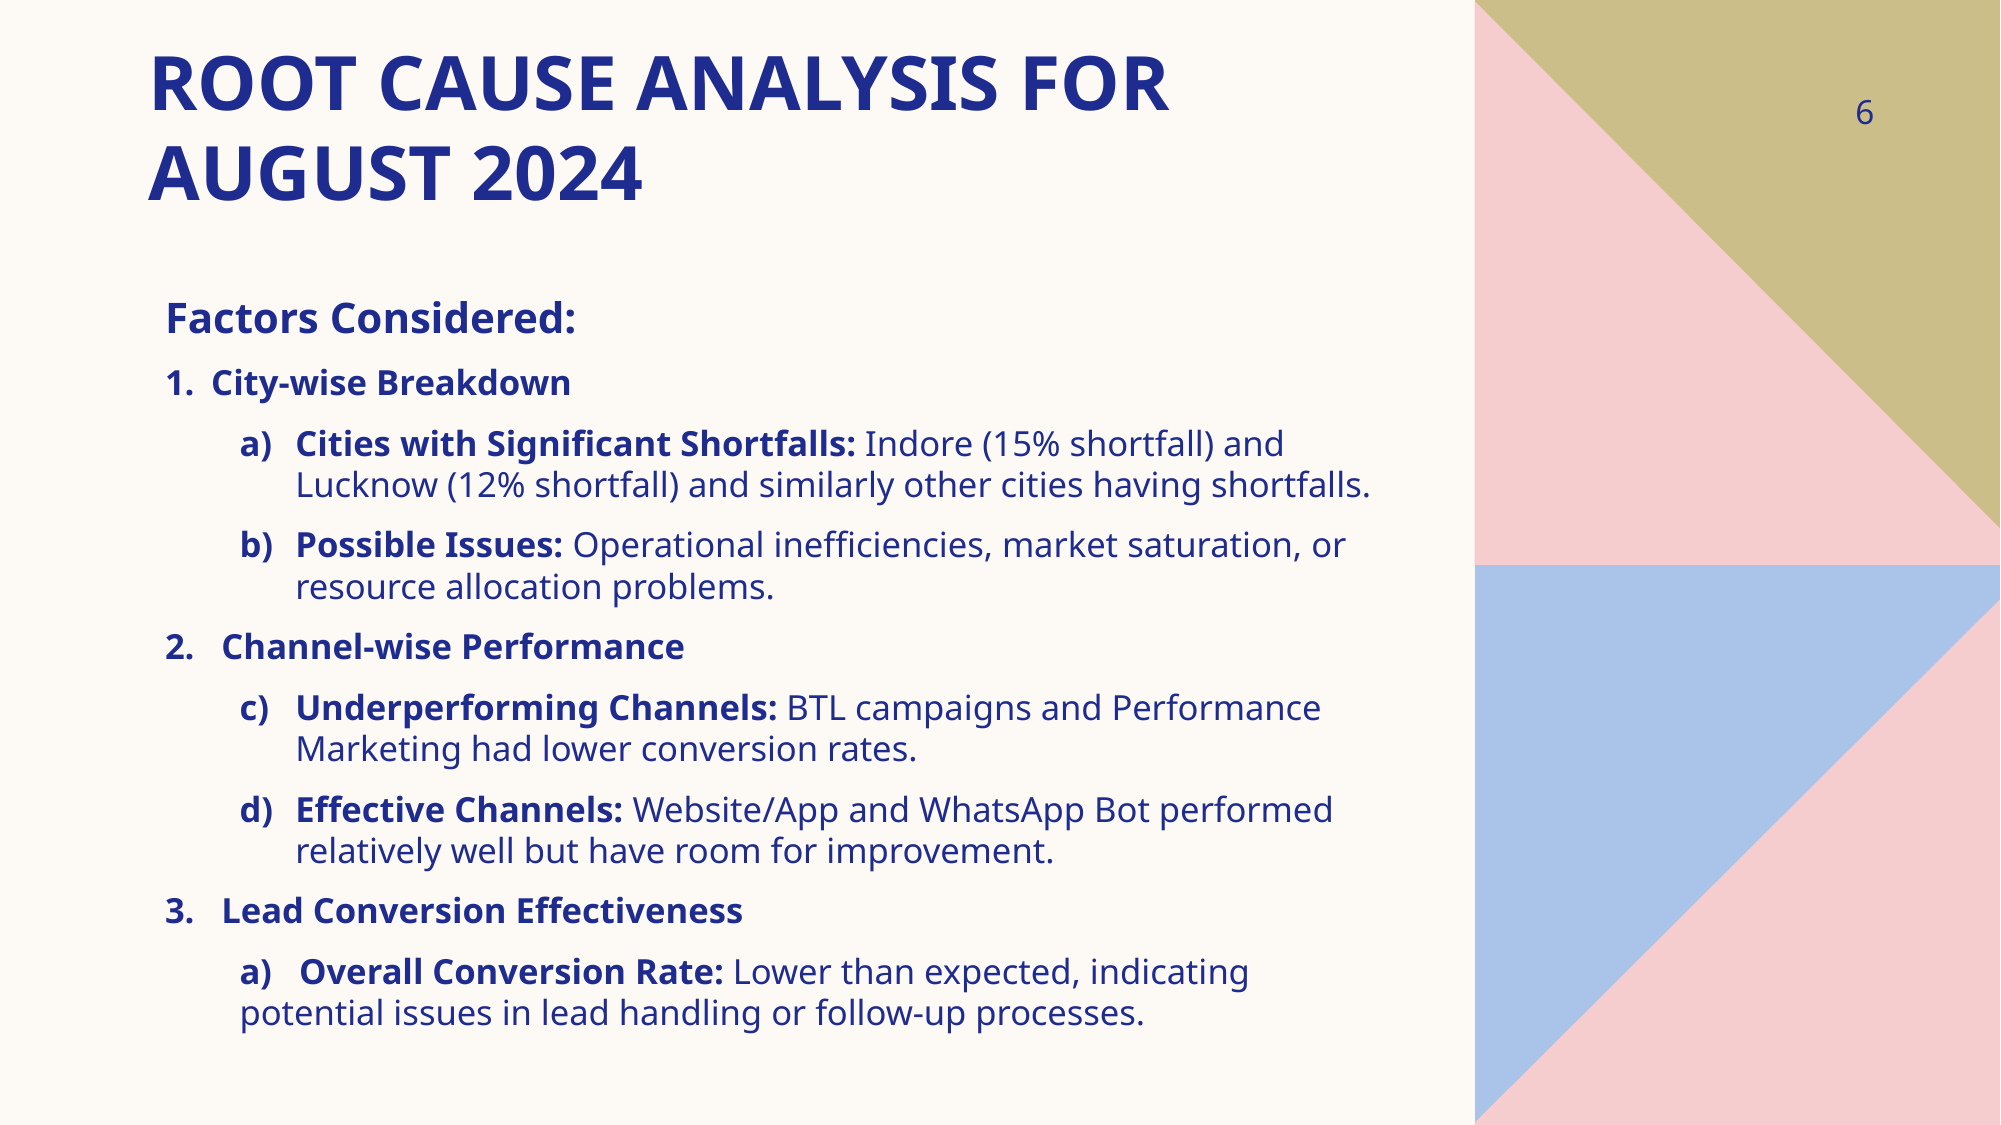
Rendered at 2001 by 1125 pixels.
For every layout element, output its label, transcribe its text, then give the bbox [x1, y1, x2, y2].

title ROOT CAUSE ANALYSIS for august 2024 [133, 39, 1413, 216]
slide_number 6 [1712, 75, 1875, 153]
list Factors Considered: City-wise Breakdown Cities with Significant Shortfalls: Indore (15% shortfall) and Lucknow (12% shortfall) and similarly other cities having shortfalls. Possible Issues: Operational inefficiencies, market saturation, or resource allocation problems. 2. Channel-wise Performance Underperforming Channels: BTL campaigns and Performance Marketing had lower conversion rates. Effective Channels: Website/App and WhatsApp Bot performed relatively well but have room for improvement. 3. Lead Conversion Effectiveness a) Overall Conversion Rate: Lower than expected, indicating potential issues in lead handling or follow-up processes. [150, 291, 1413, 1034]
